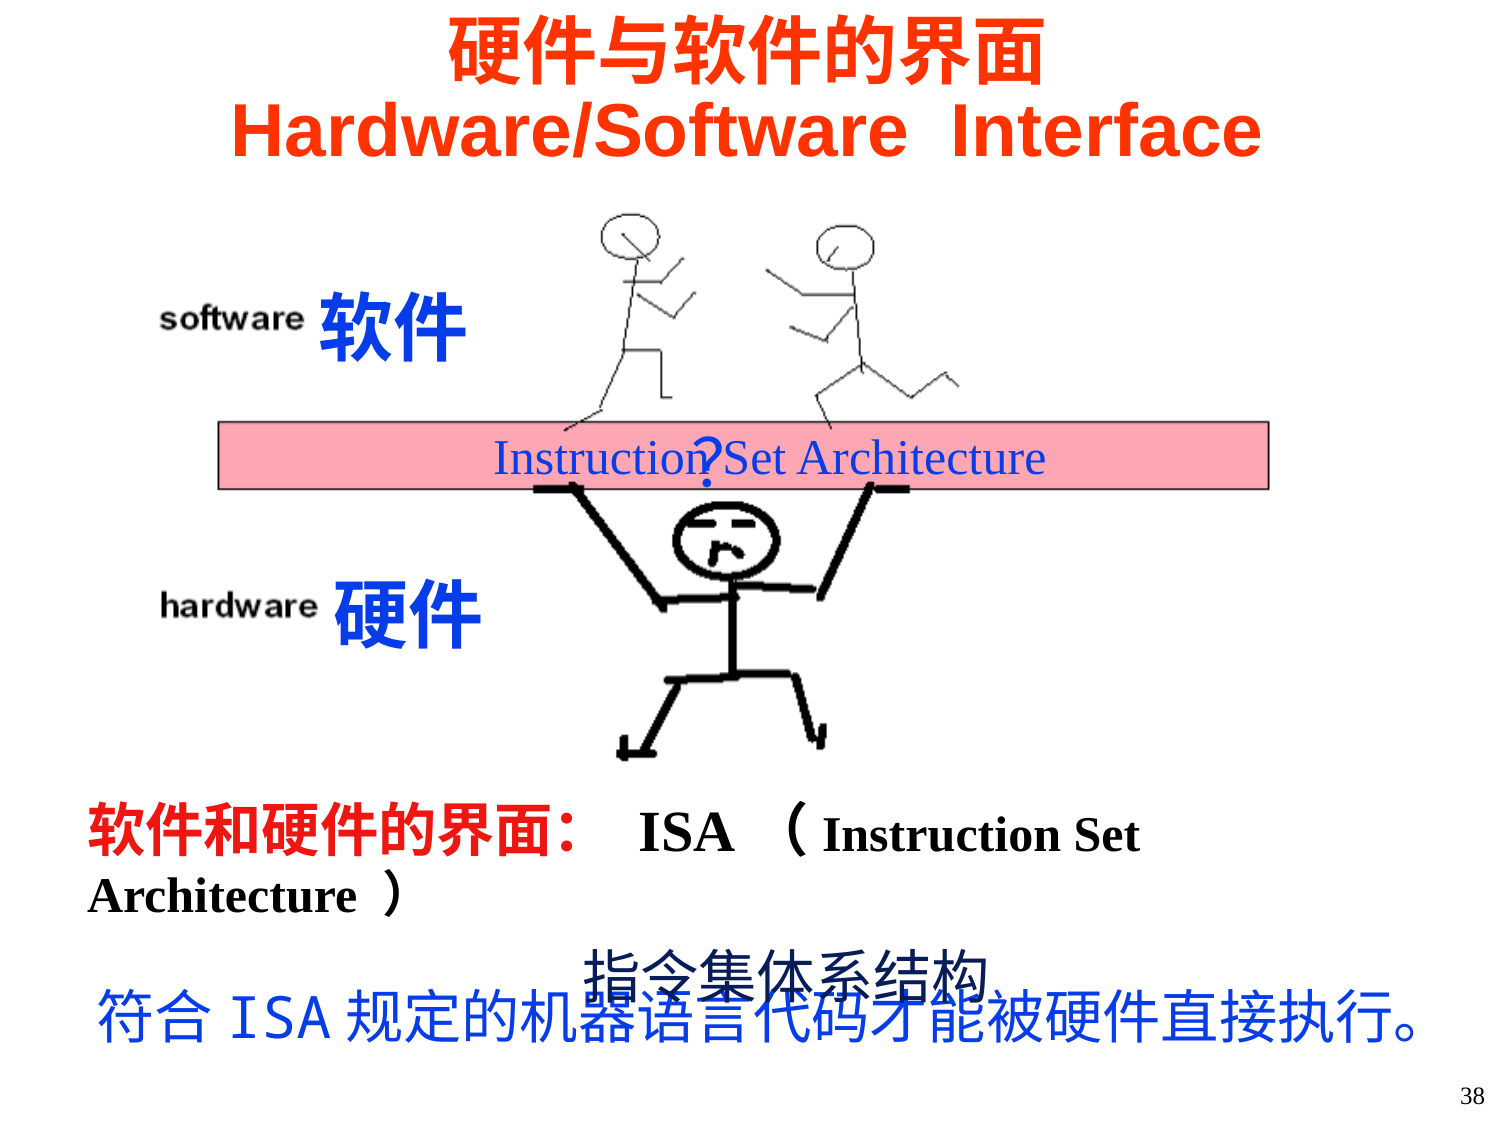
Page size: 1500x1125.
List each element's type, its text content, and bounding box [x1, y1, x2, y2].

text_box 符合ISA规定的机器语言代码才能被硬件直接执行。 [81, 1018, 1413, 1125]
picture [128, 170, 1297, 786]
text_box 软件和硬件的界面： ISA（Instruction Set Architecture ） 指令集体系结构 [72, 785, 1482, 1018]
slide_number 38 [1162, 1065, 1500, 1125]
title 硬件与软件的界面 Hardware/Software Interface [61, 7, 1435, 181]
